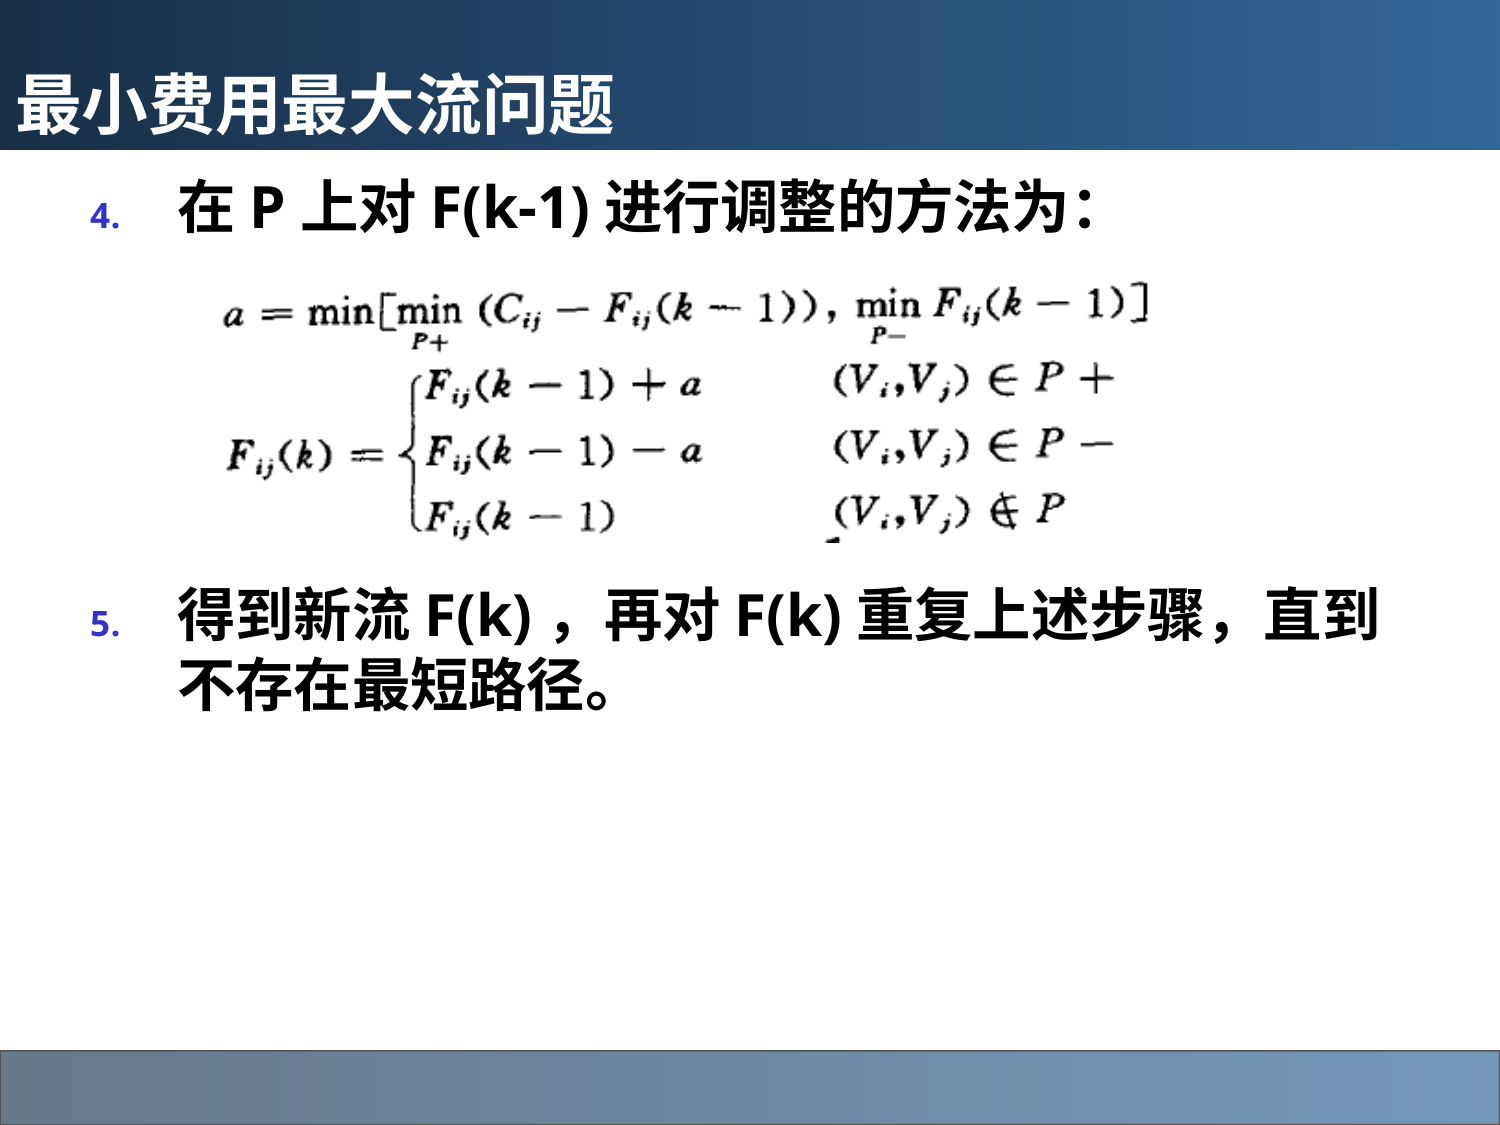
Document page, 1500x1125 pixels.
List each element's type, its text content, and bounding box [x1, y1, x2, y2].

picture [218, 278, 1155, 543]
list 在P上对F(k-1)进行调整的方法为： 得到新流F(k)，再对F(k)重复上述步骤，直到不存在最短路径。 [75, 162, 1425, 1038]
title 最小费用最大流问题 [0, 0, 1500, 150]
